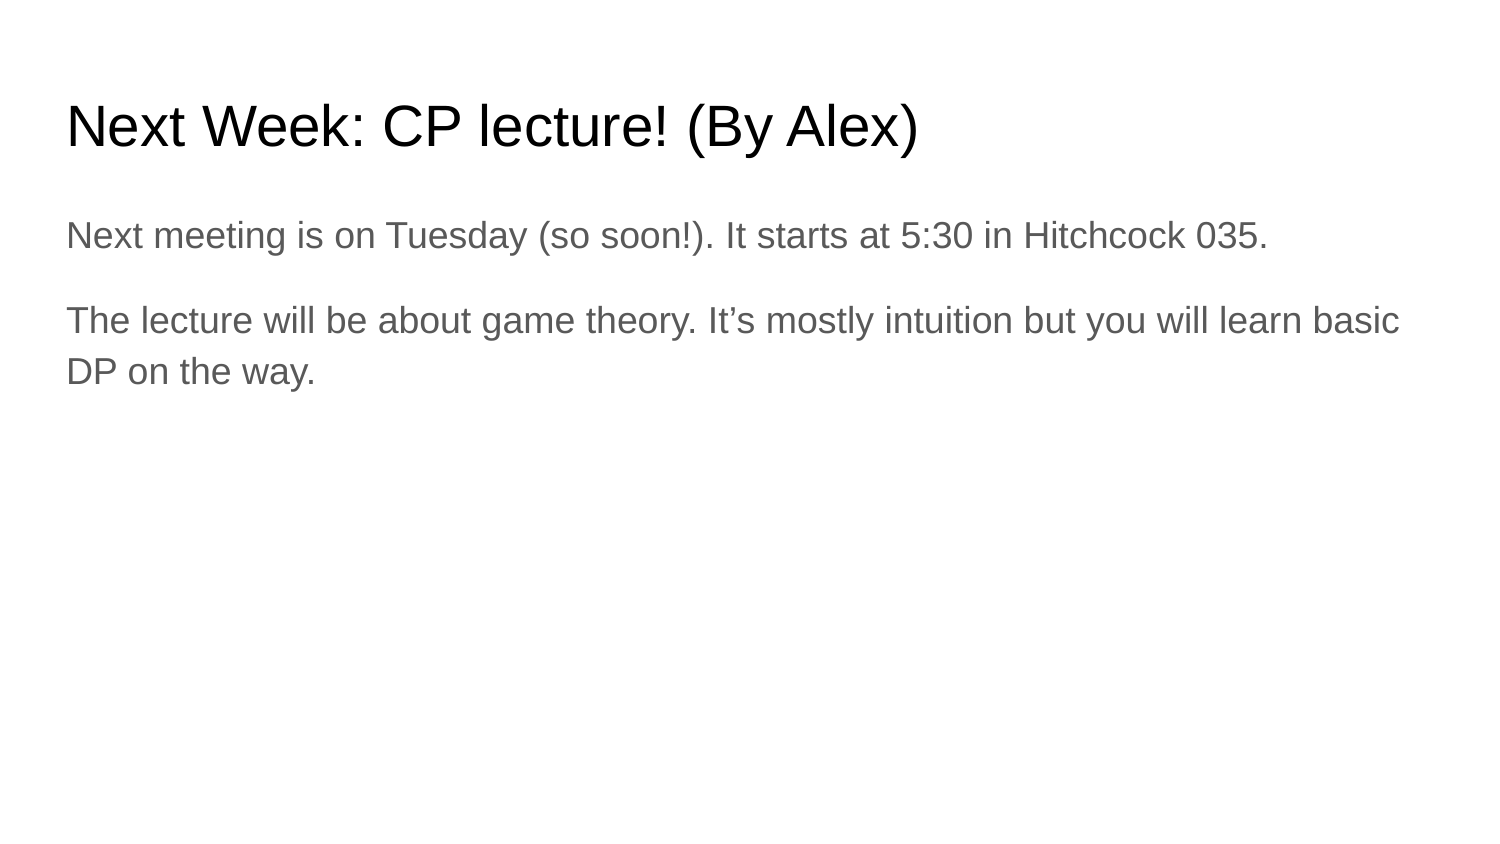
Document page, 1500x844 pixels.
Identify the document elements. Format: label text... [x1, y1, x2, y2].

list Next meeting is on Tuesday (so soon!). It starts at 5:30 in Hitchcock 035. The lecture will be about game theory. It’s mostly intuition but you will learn basic DP on the way. [51, 189, 1449, 750]
title Next Week: CP lecture! (By Alex) [51, 72, 1449, 167]
